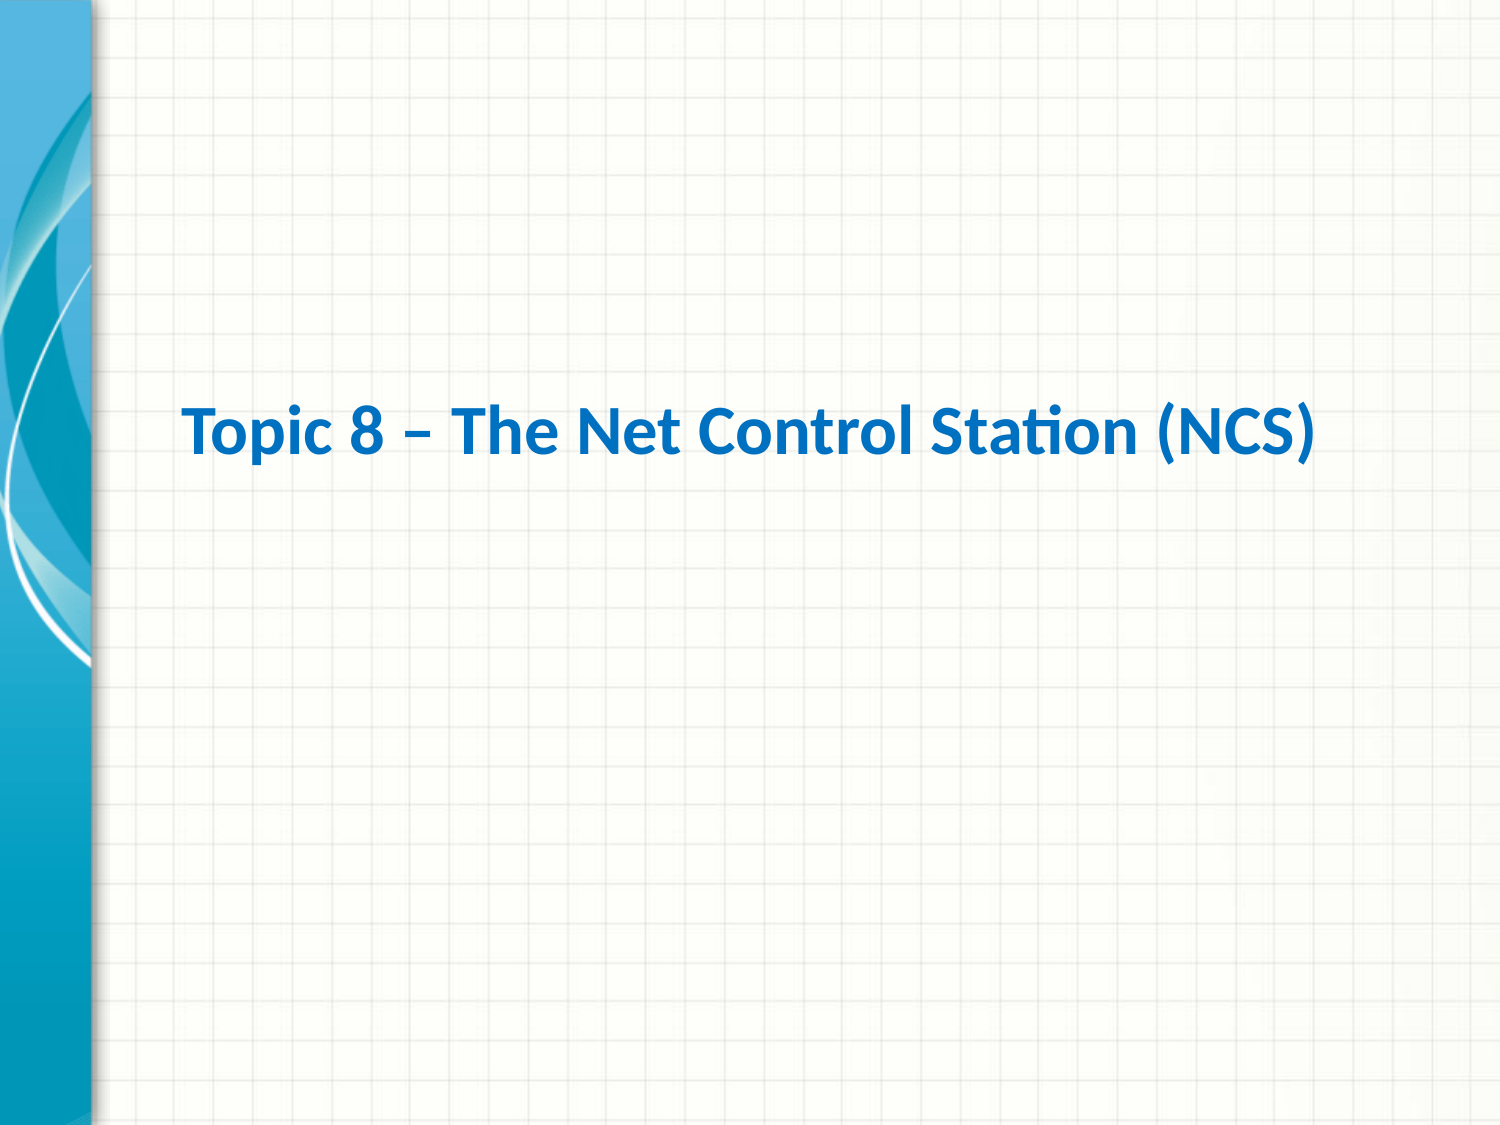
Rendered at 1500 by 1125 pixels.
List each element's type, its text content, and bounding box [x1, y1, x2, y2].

picture [0, 0, 1500, 1125]
title Topic 8 – The Net Control Station (NCS) [112, 375, 1388, 563]
